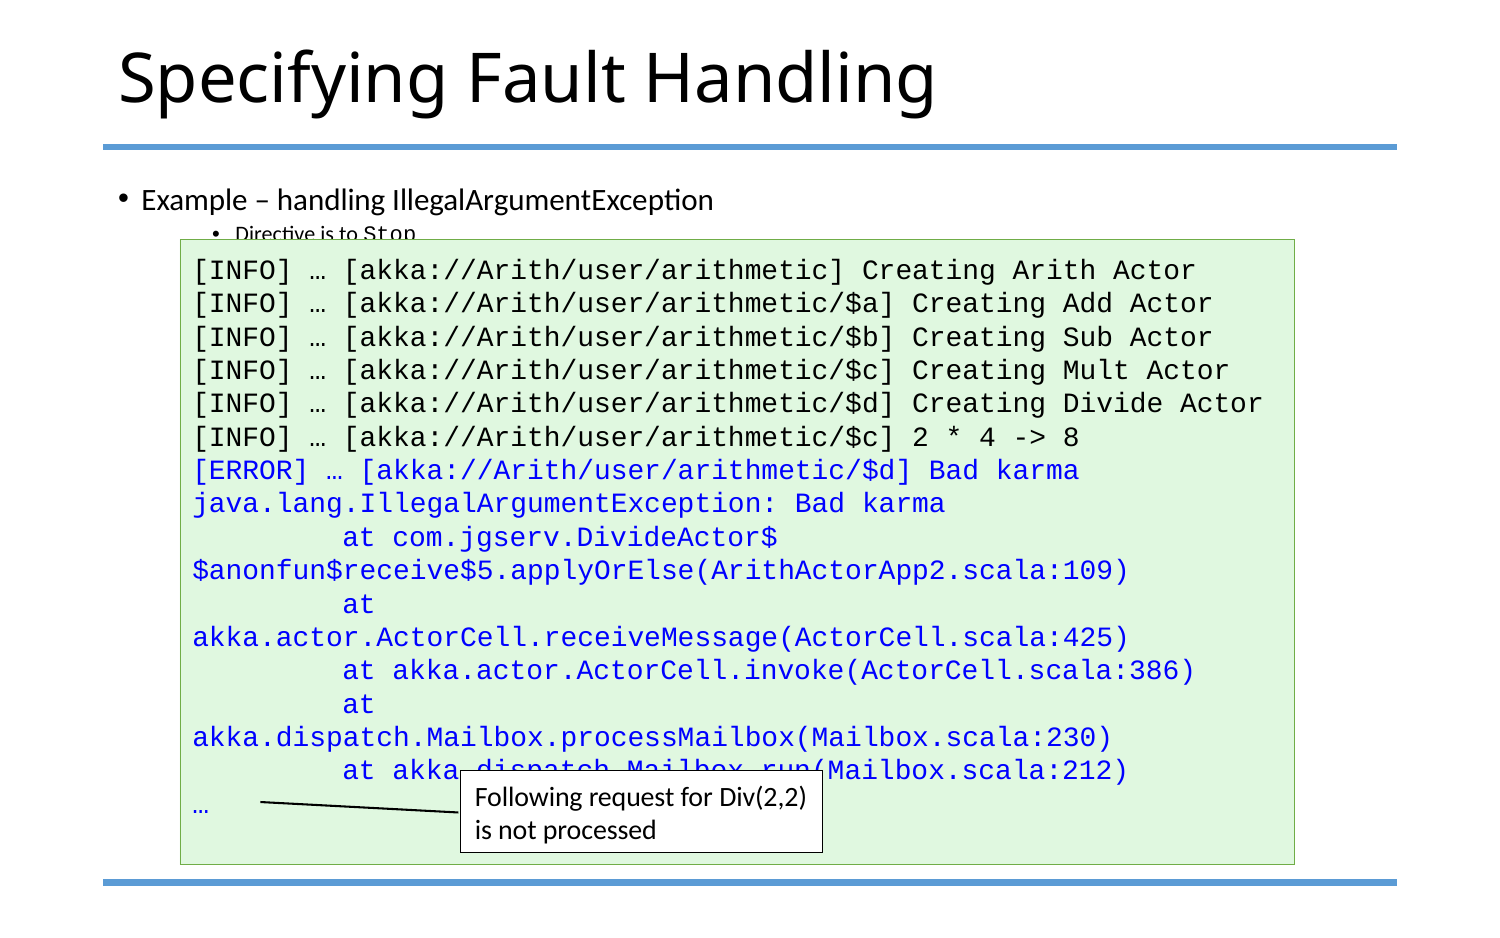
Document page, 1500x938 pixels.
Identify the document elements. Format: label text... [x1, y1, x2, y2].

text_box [260, 801, 459, 813]
text_box [INFO] … [akka://Arith/user/arithmetic] Creating Arith Actor [INFO] … [akka://Arith/user/arithmetic/$a] Creating Add Actor [INFO] … [akka://Arith/user/arithmetic/$b] Creating Sub Actor [INFO] … [akka://Arith/user/arithmetic/$c] Creating Mult Actor [INFO] … [akka://Arith/user/arithmetic/$d] Creating Divide Actor [INFO] … [akka://Arith/user/arithmetic/$c] 2 * 4 -> 8 [ERROR] … [akka://Arith/user/arithmetic/$d] Bad karma java.lang.IllegalArgumentException: Bad karma at com.jgserv.DivideActor$$anonfun$receive$5.applyOrElse(ArithActorApp2.scala:109) at akka.actor.ActorCell.receiveMessage(ActorCell.scala:425) at akka.actor.ActorCell.invoke(ActorCell.scala:386) at akka.dispatch.Mailbox.processMailbox(Mailbox.scala:230) at akka.dispatch.Mailbox.run(Mailbox.scala:212) … [179, 239, 1295, 865]
text_box Following request for Div(2,2) is not processed [460, 770, 823, 853]
title Specifying Fault Handling [103, 27, 1397, 133]
list Example – handling IllegalArgumentException Directive is to Stop [103, 176, 1249, 254]
